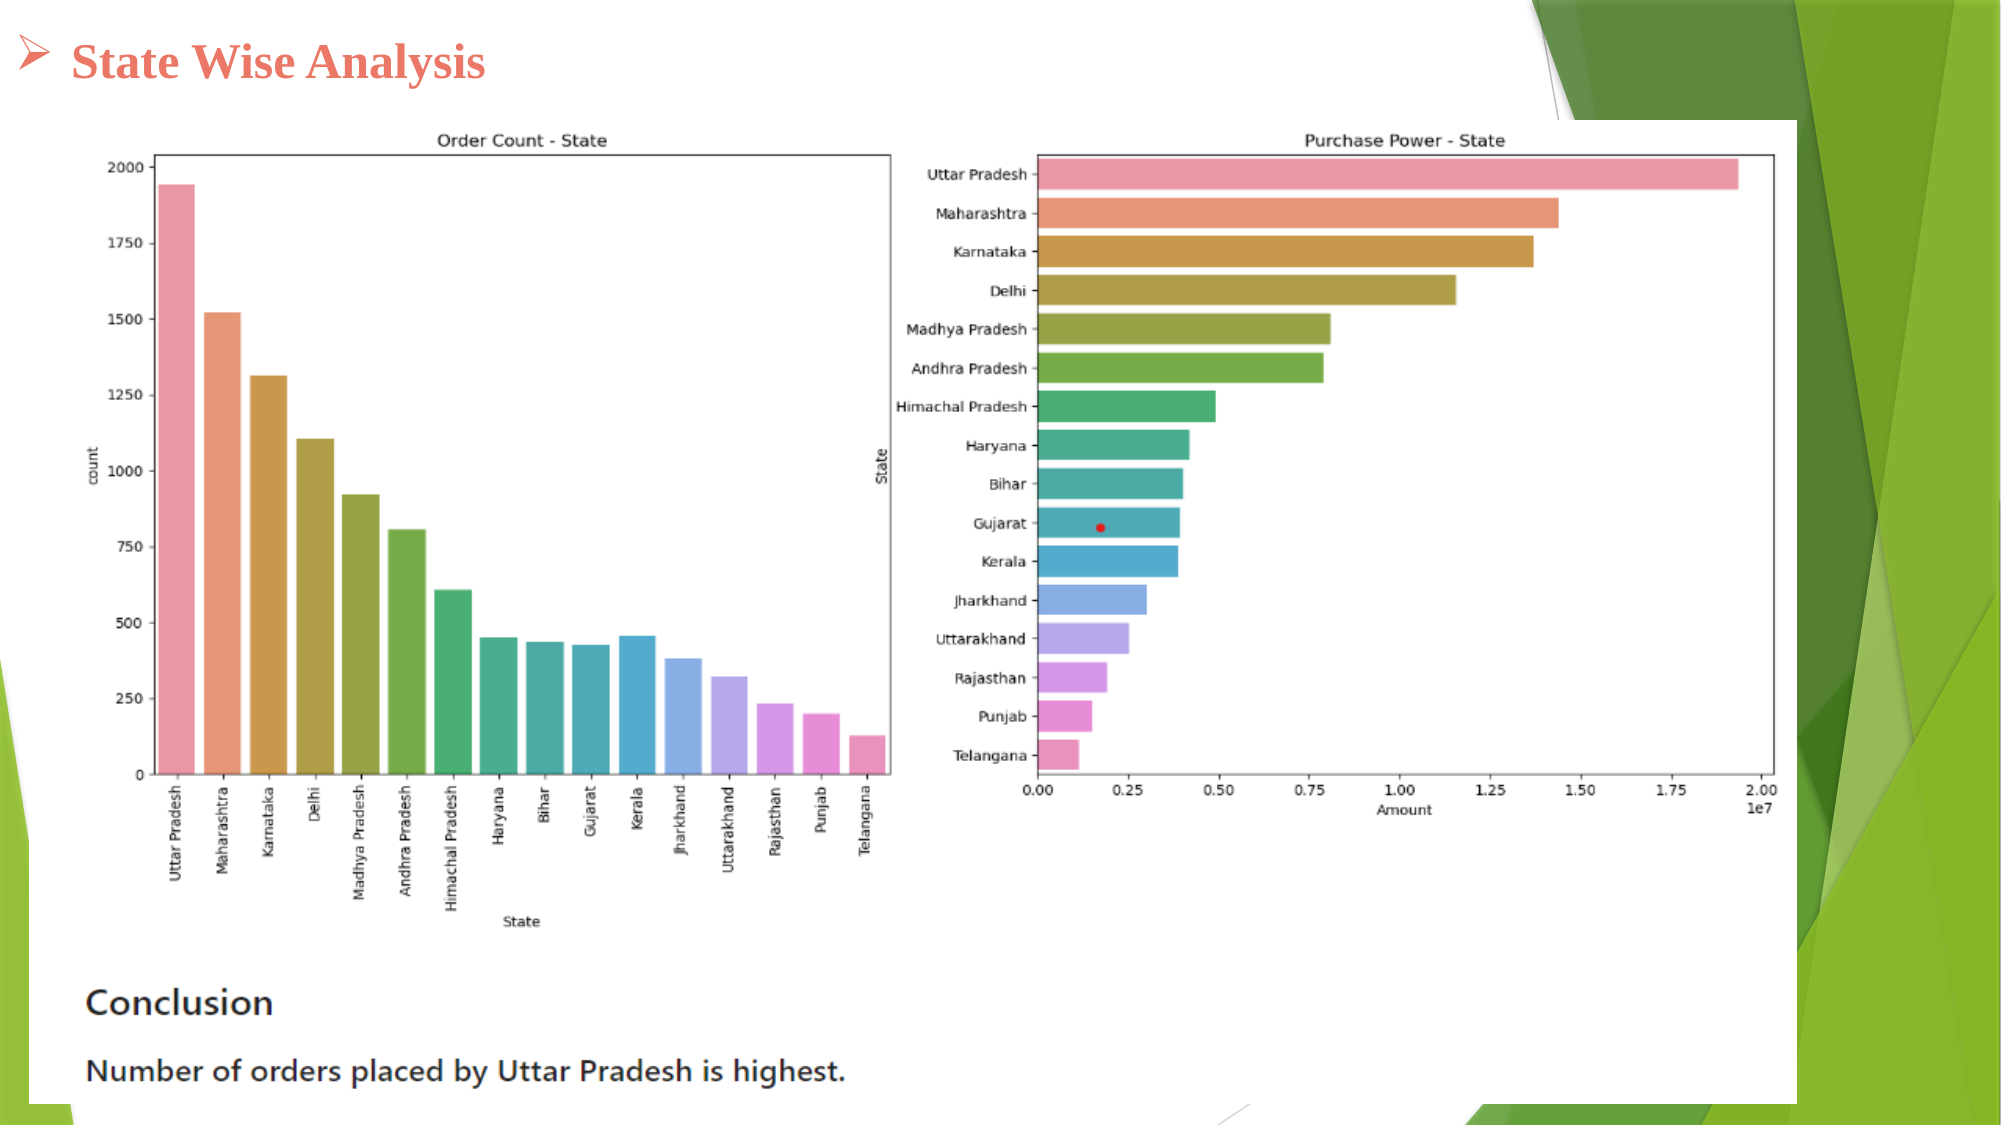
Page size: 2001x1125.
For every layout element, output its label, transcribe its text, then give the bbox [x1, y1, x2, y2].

picture [29, 119, 1797, 1104]
text_box State Wise Analysis [0, 21, 881, 97]
